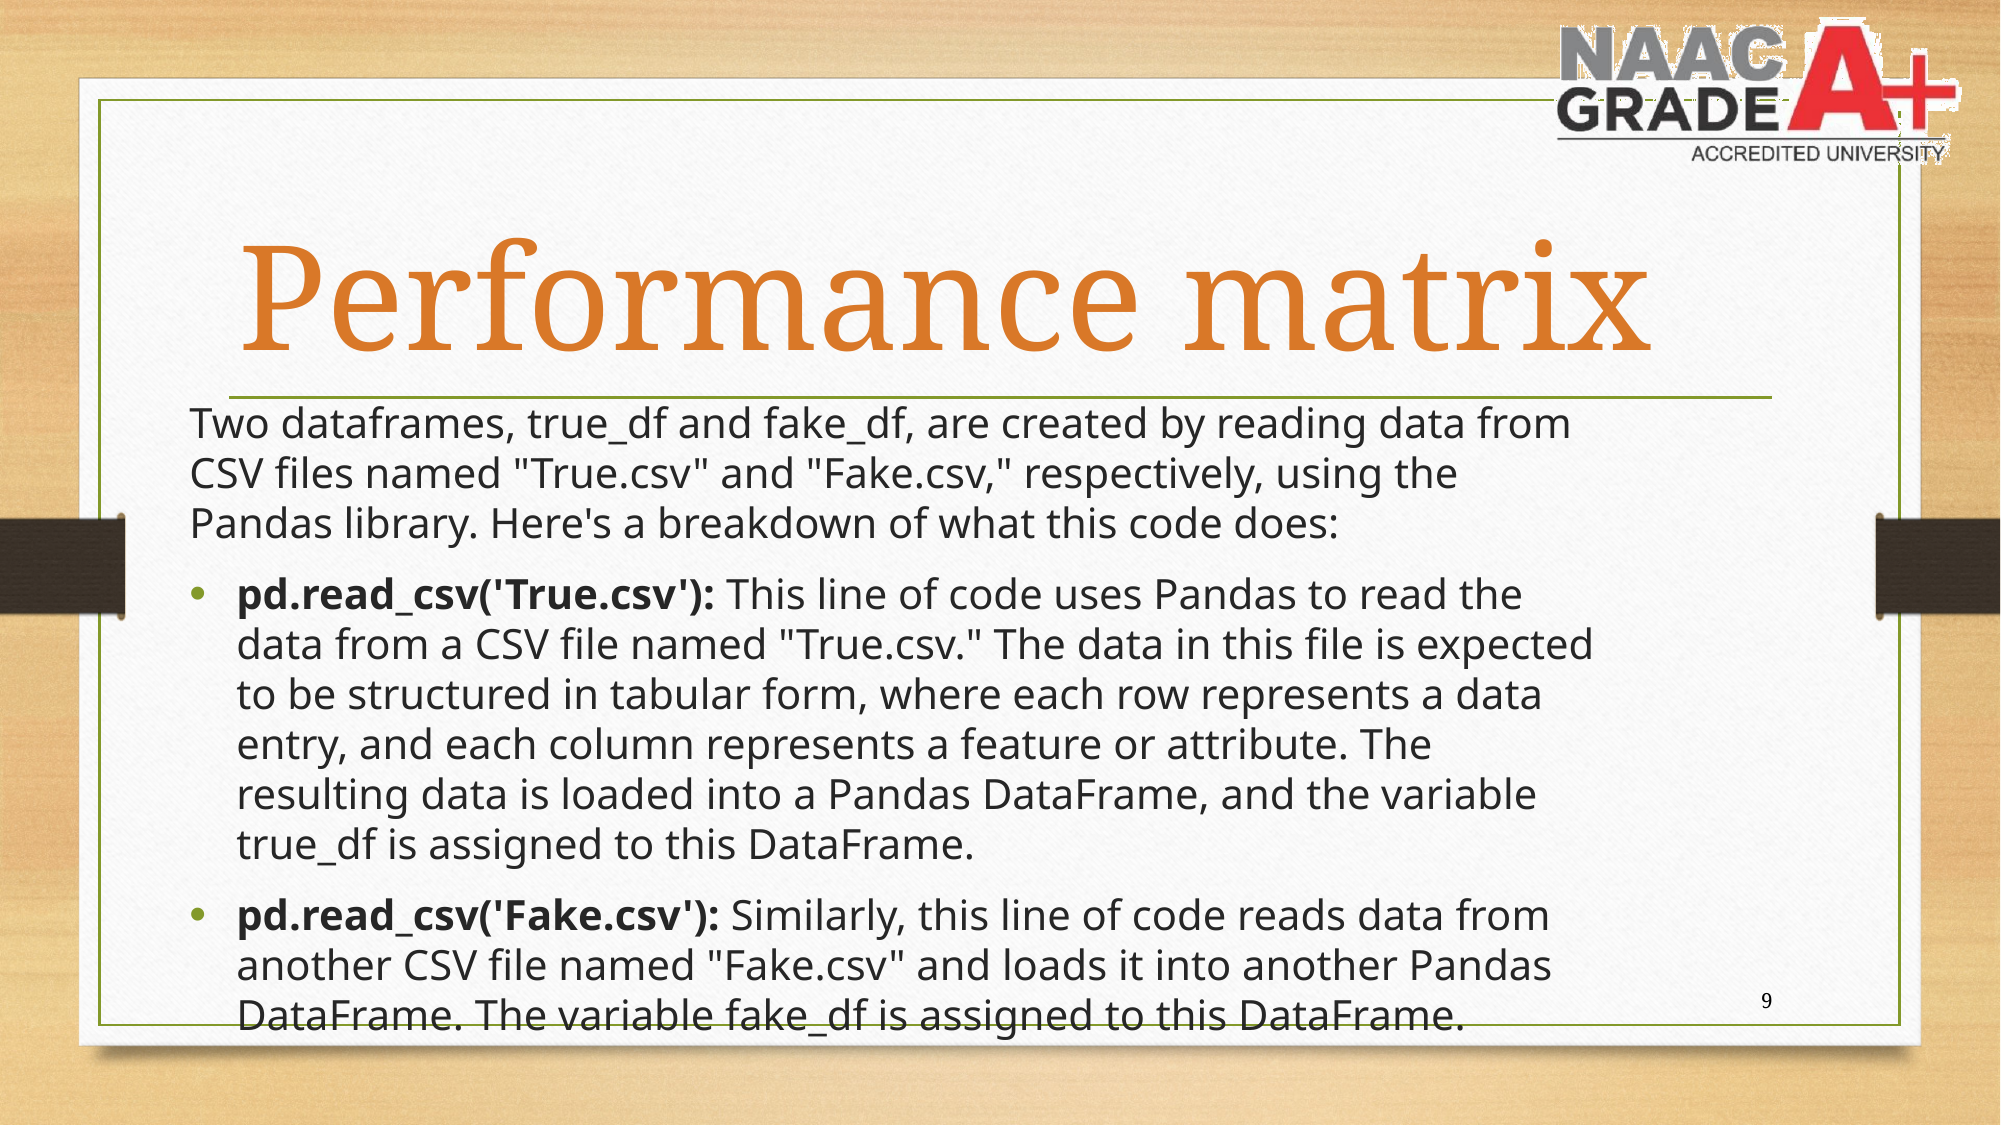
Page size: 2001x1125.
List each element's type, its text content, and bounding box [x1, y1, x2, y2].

list Two dataframes, true_df and fake_df, are created by reading data from CSV files named "True.csv" and "Fake.csv," respectively, using the Pandas library. Here's a breakdown of what this code does: pd.read_csv('True.csv'): This line of code uses Pandas to read the data from a CSV file named "True.csv." The data in this file is expected to be structured in tabular form, where each row represents a data entry, and each column represents a feature or attribute. The resulting data is loaded into a Pandas DataFrame, and the variable true_df is assigned to this DataFrame. pd.read_csv('Fake.csv'): Similarly, this line of code reads data from another CSV file named "Fake.csv" and loads it into another Pandas DataFrame. The variable fake_df is assigned to this DataFrame. [174, 389, 1610, 1125]
picture [0, 0, 2001, 1125]
slide_number 9 [1698, 979, 1788, 1025]
text_box Performance matrix [224, 197, 1668, 388]
